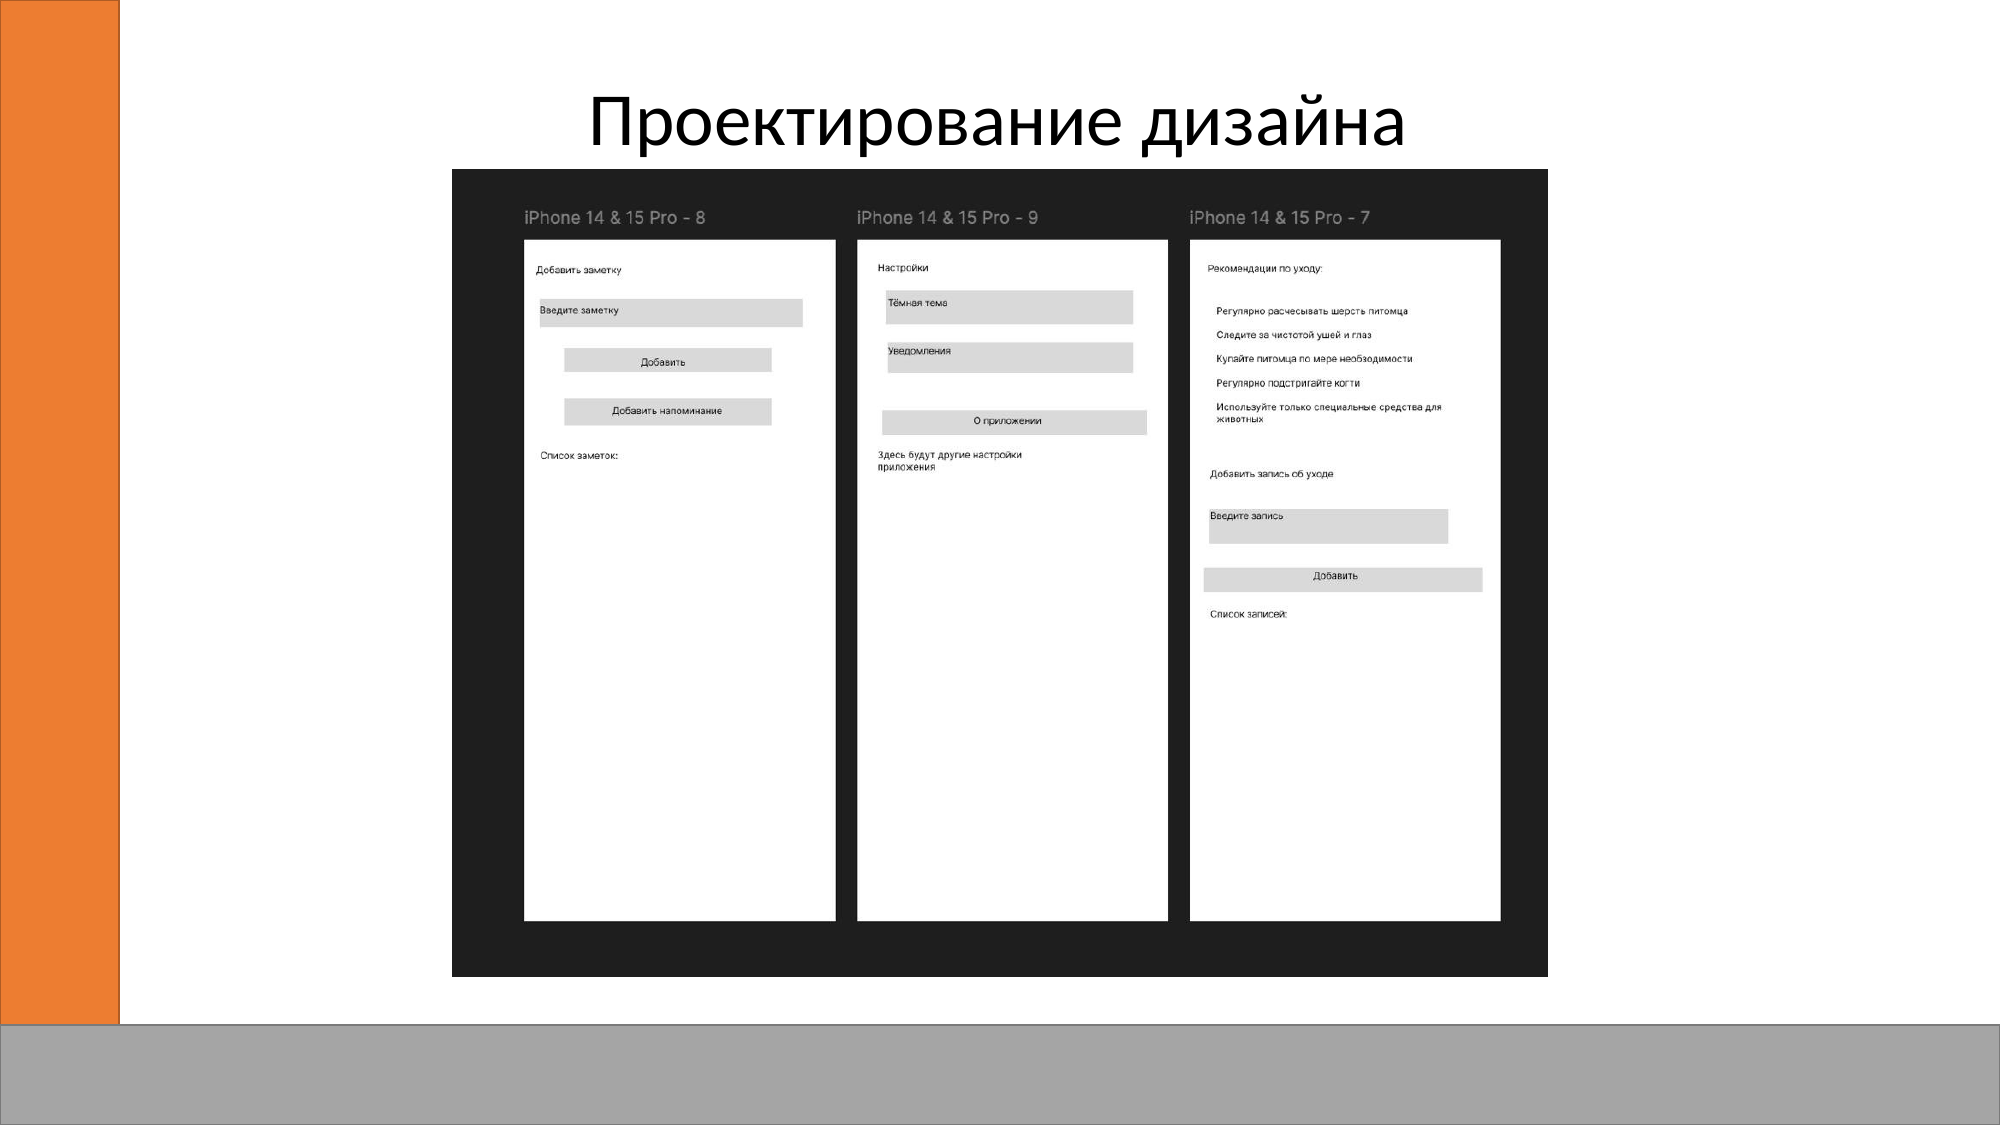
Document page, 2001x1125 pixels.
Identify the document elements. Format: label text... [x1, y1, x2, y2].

picture [452, 169, 1548, 977]
text_box Проектирование дизайна [573, 63, 1427, 169]
text_box [0, 0, 120, 1024]
text_box [0, 1024, 2000, 1125]
